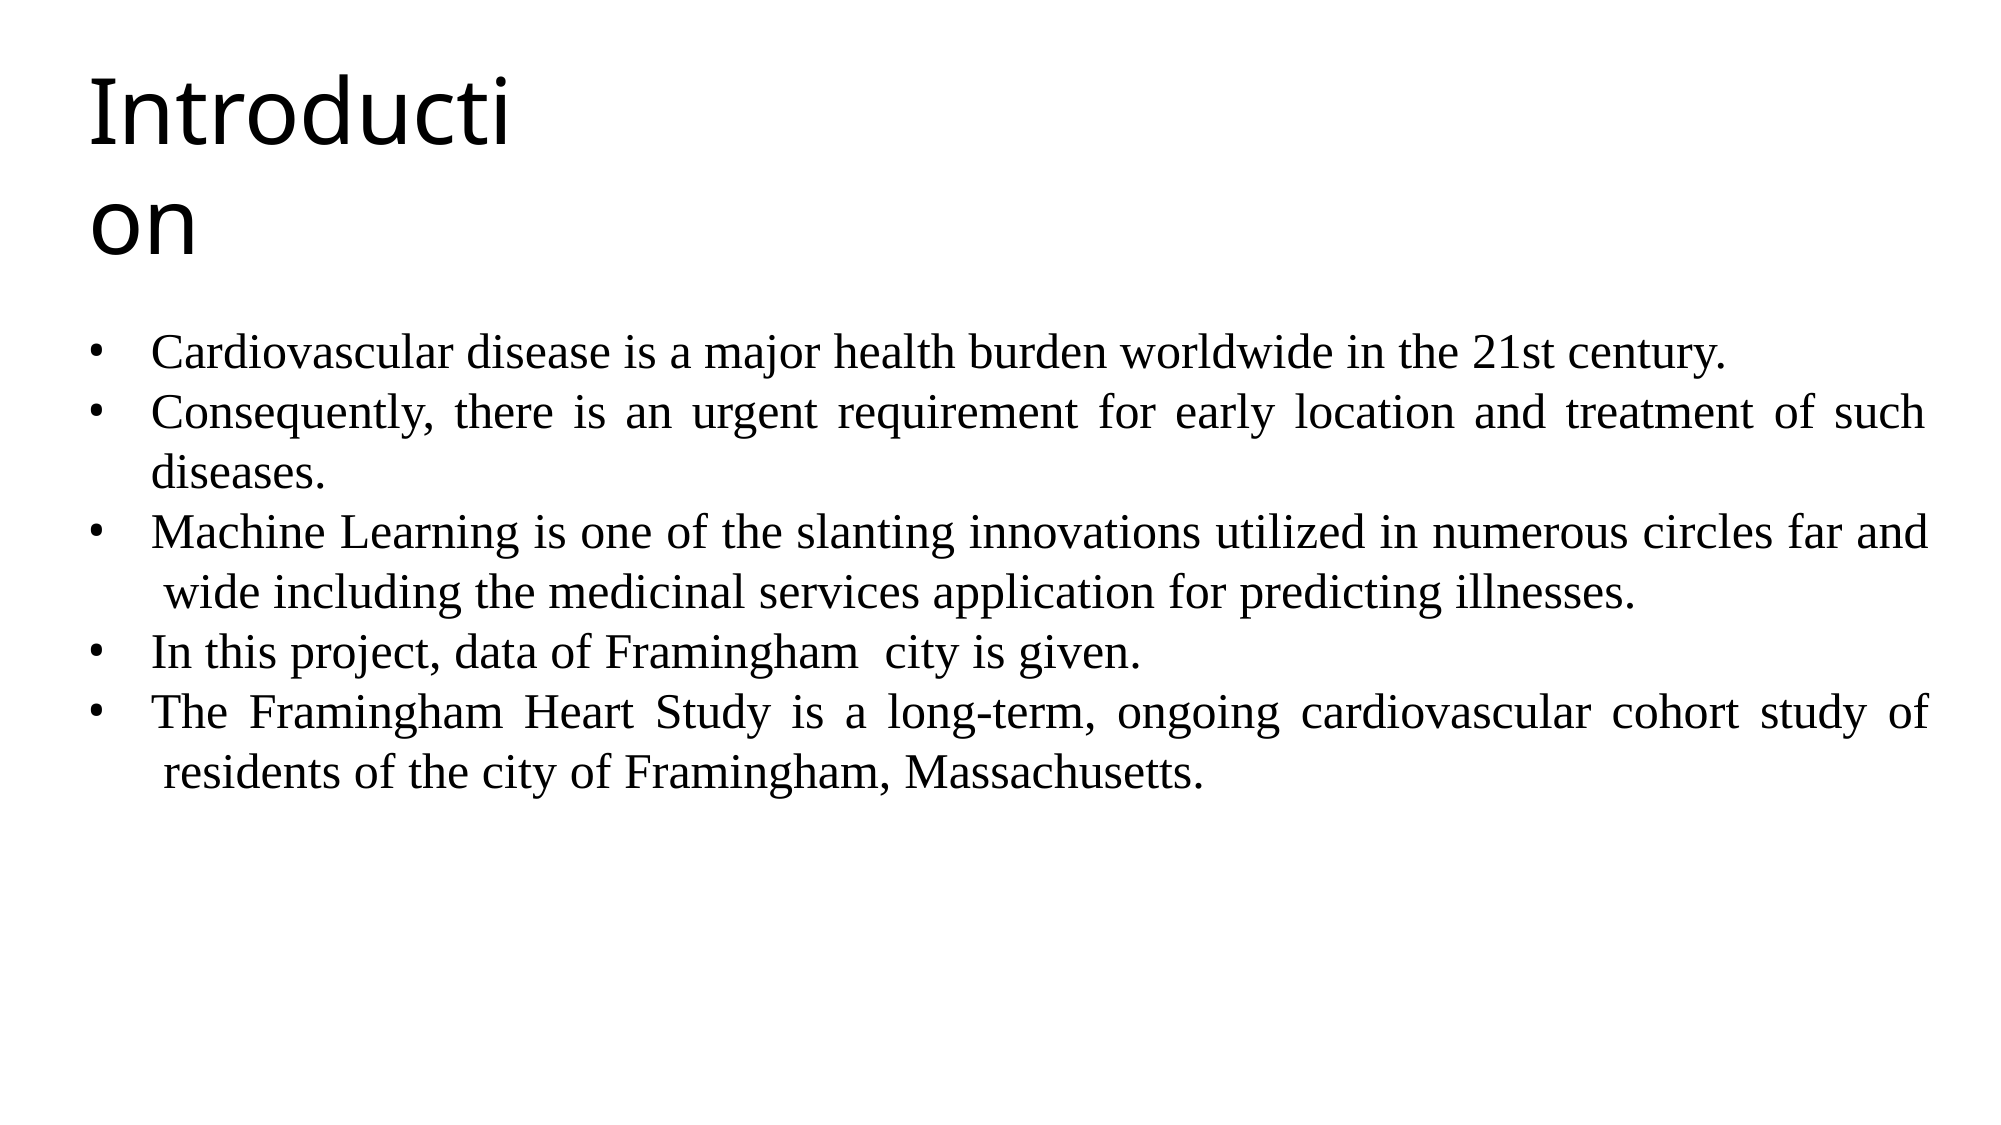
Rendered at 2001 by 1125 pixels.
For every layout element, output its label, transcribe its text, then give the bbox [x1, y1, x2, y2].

text_box Cardiovascular disease is a major health burden worldwide in the 21st century. Consequently, there is an urgent requirement for early location and treatment of such diseases. Machine Learning is one of the slanting innovations utilized in numerous circles far and wide including the medicinal services application for predicting illnesses. In this project, data of Framingham city is given. The Framingham Heart Study is a long-term, ongoing cardiovascular cohort study of residents of the city of Framingham, Massachusetts. [85, 315, 1932, 799]
title Introduction [85, 50, 568, 273]
